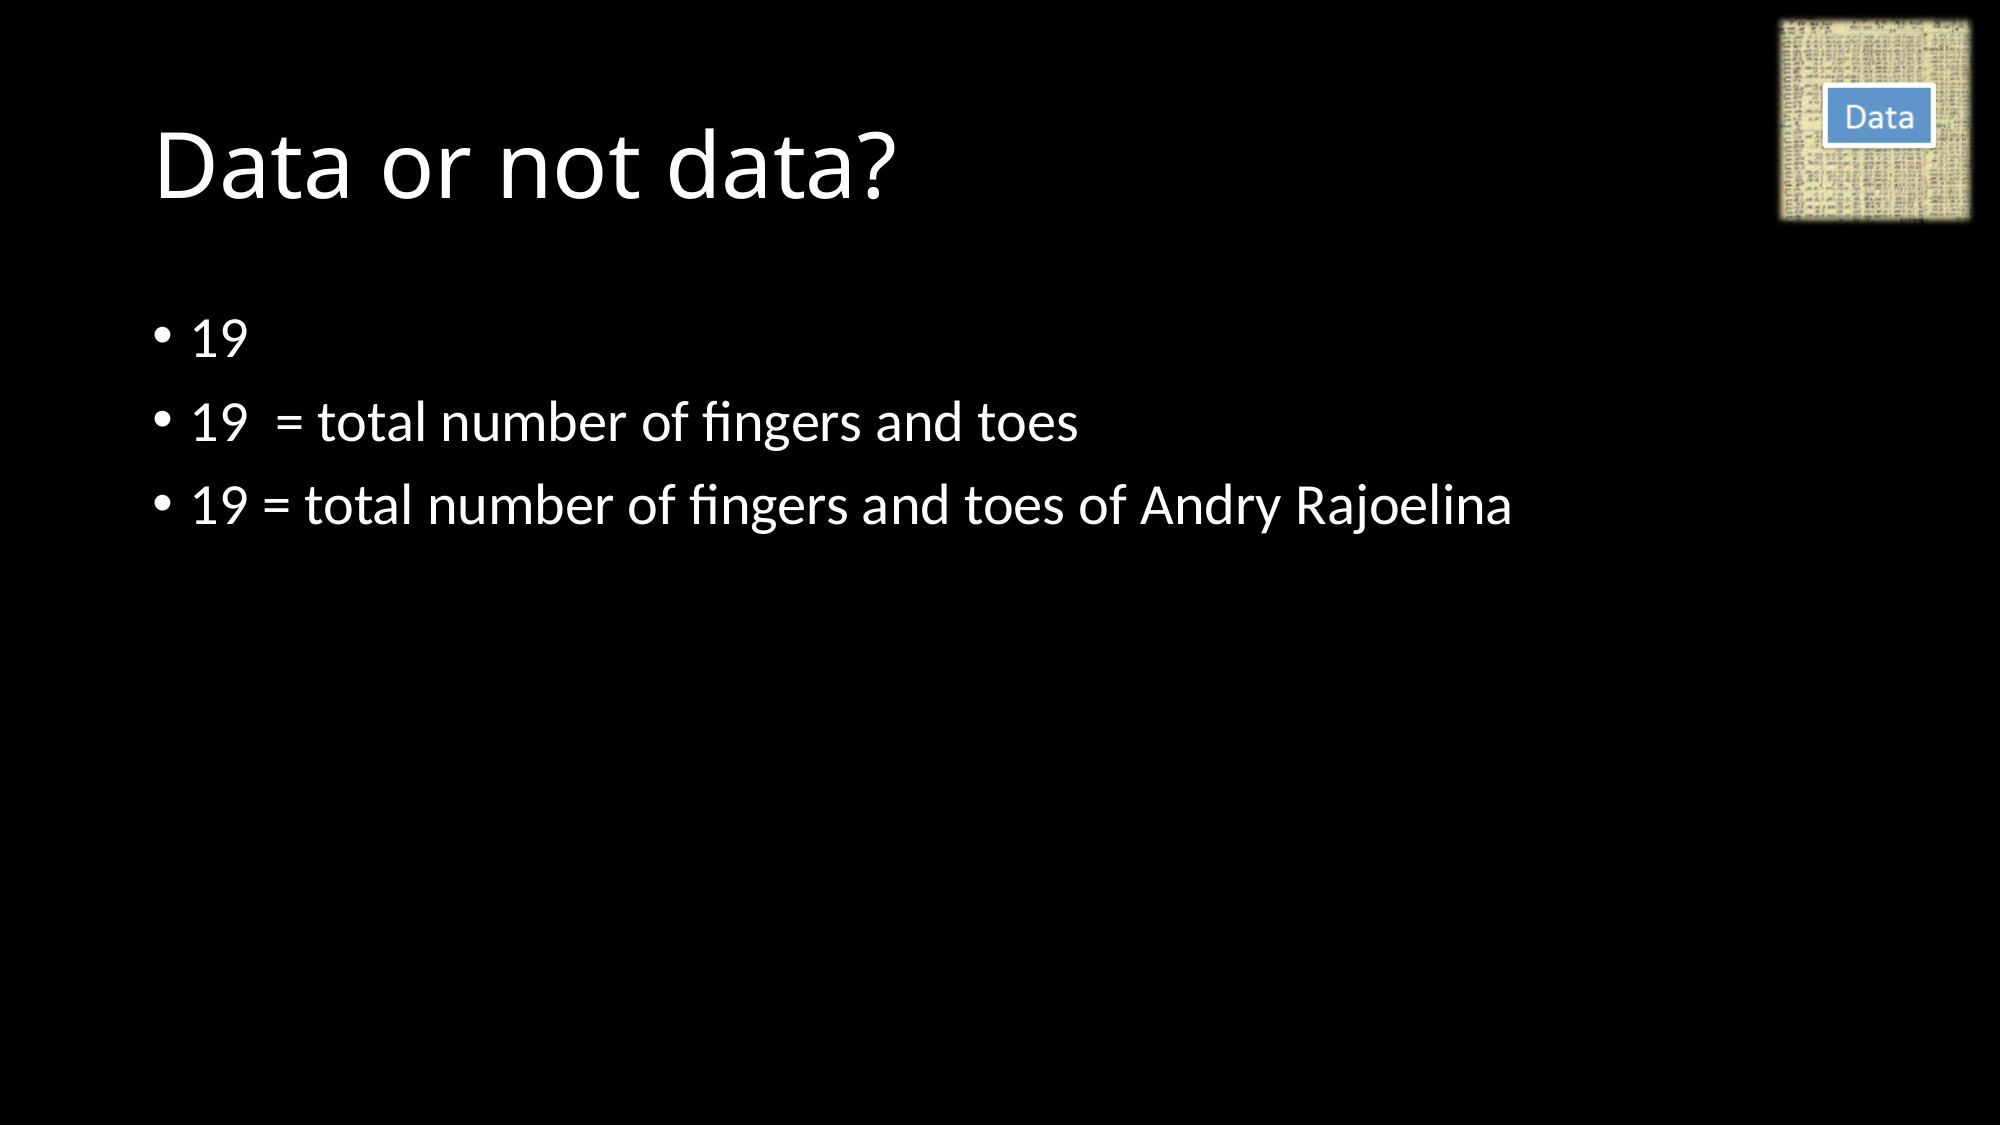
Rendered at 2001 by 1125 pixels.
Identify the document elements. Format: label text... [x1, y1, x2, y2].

picture [1759, 0, 2000, 236]
list 19 19 = total number of fingers and toes 19 = total number of fingers and toes of Andry Rajoelina [137, 299, 1863, 1014]
title Data or not data? [137, 59, 1863, 278]
